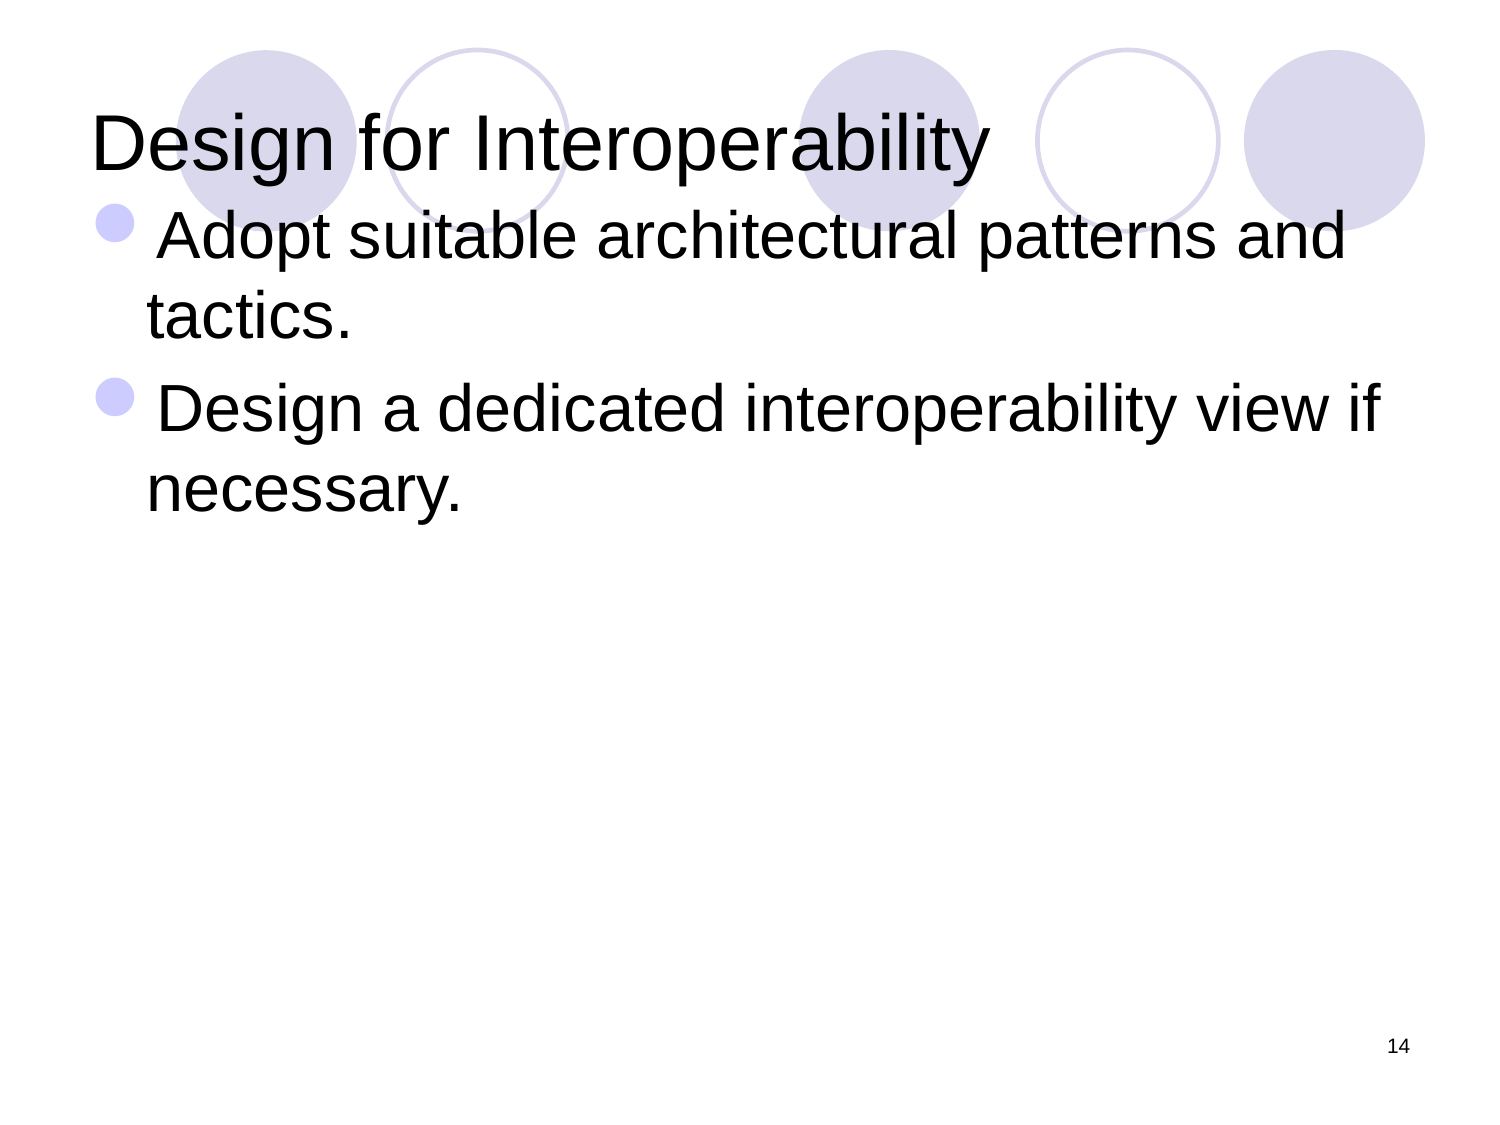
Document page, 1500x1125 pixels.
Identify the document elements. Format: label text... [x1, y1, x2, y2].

slide_number 14 [1074, 1025, 1425, 1100]
list Adopt suitable architectural patterns and tactics. Design a dedicated interoperability view if necessary. [75, 184, 1425, 1083]
title Design for Interoperability [75, 45, 1425, 184]
